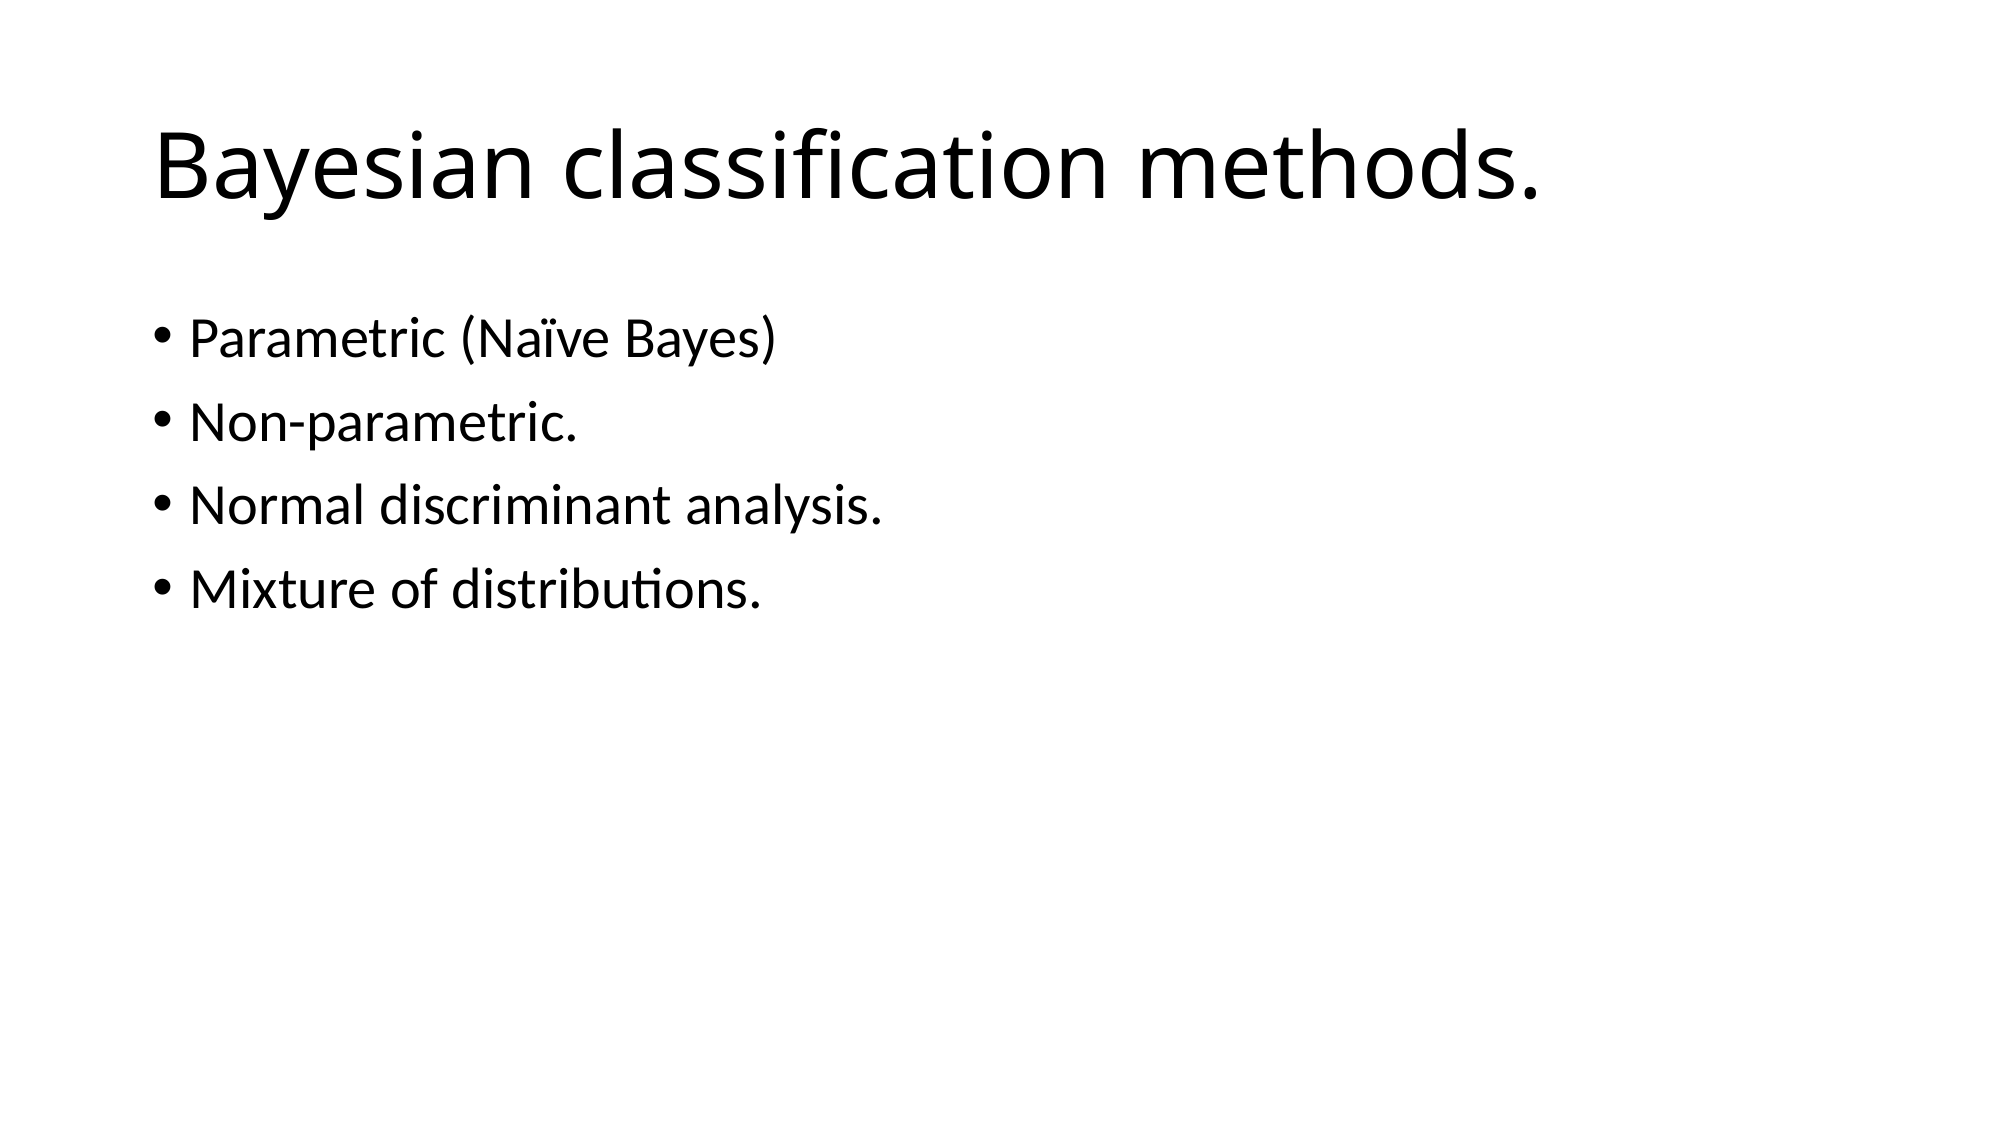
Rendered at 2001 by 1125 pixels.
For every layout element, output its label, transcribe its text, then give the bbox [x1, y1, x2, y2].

title Bayesian classification methods. [137, 59, 1863, 278]
list Parametric (Naïve Bayes) Non-parametric. Normal discriminant analysis. Mixture of distributions. [137, 299, 1863, 1014]
